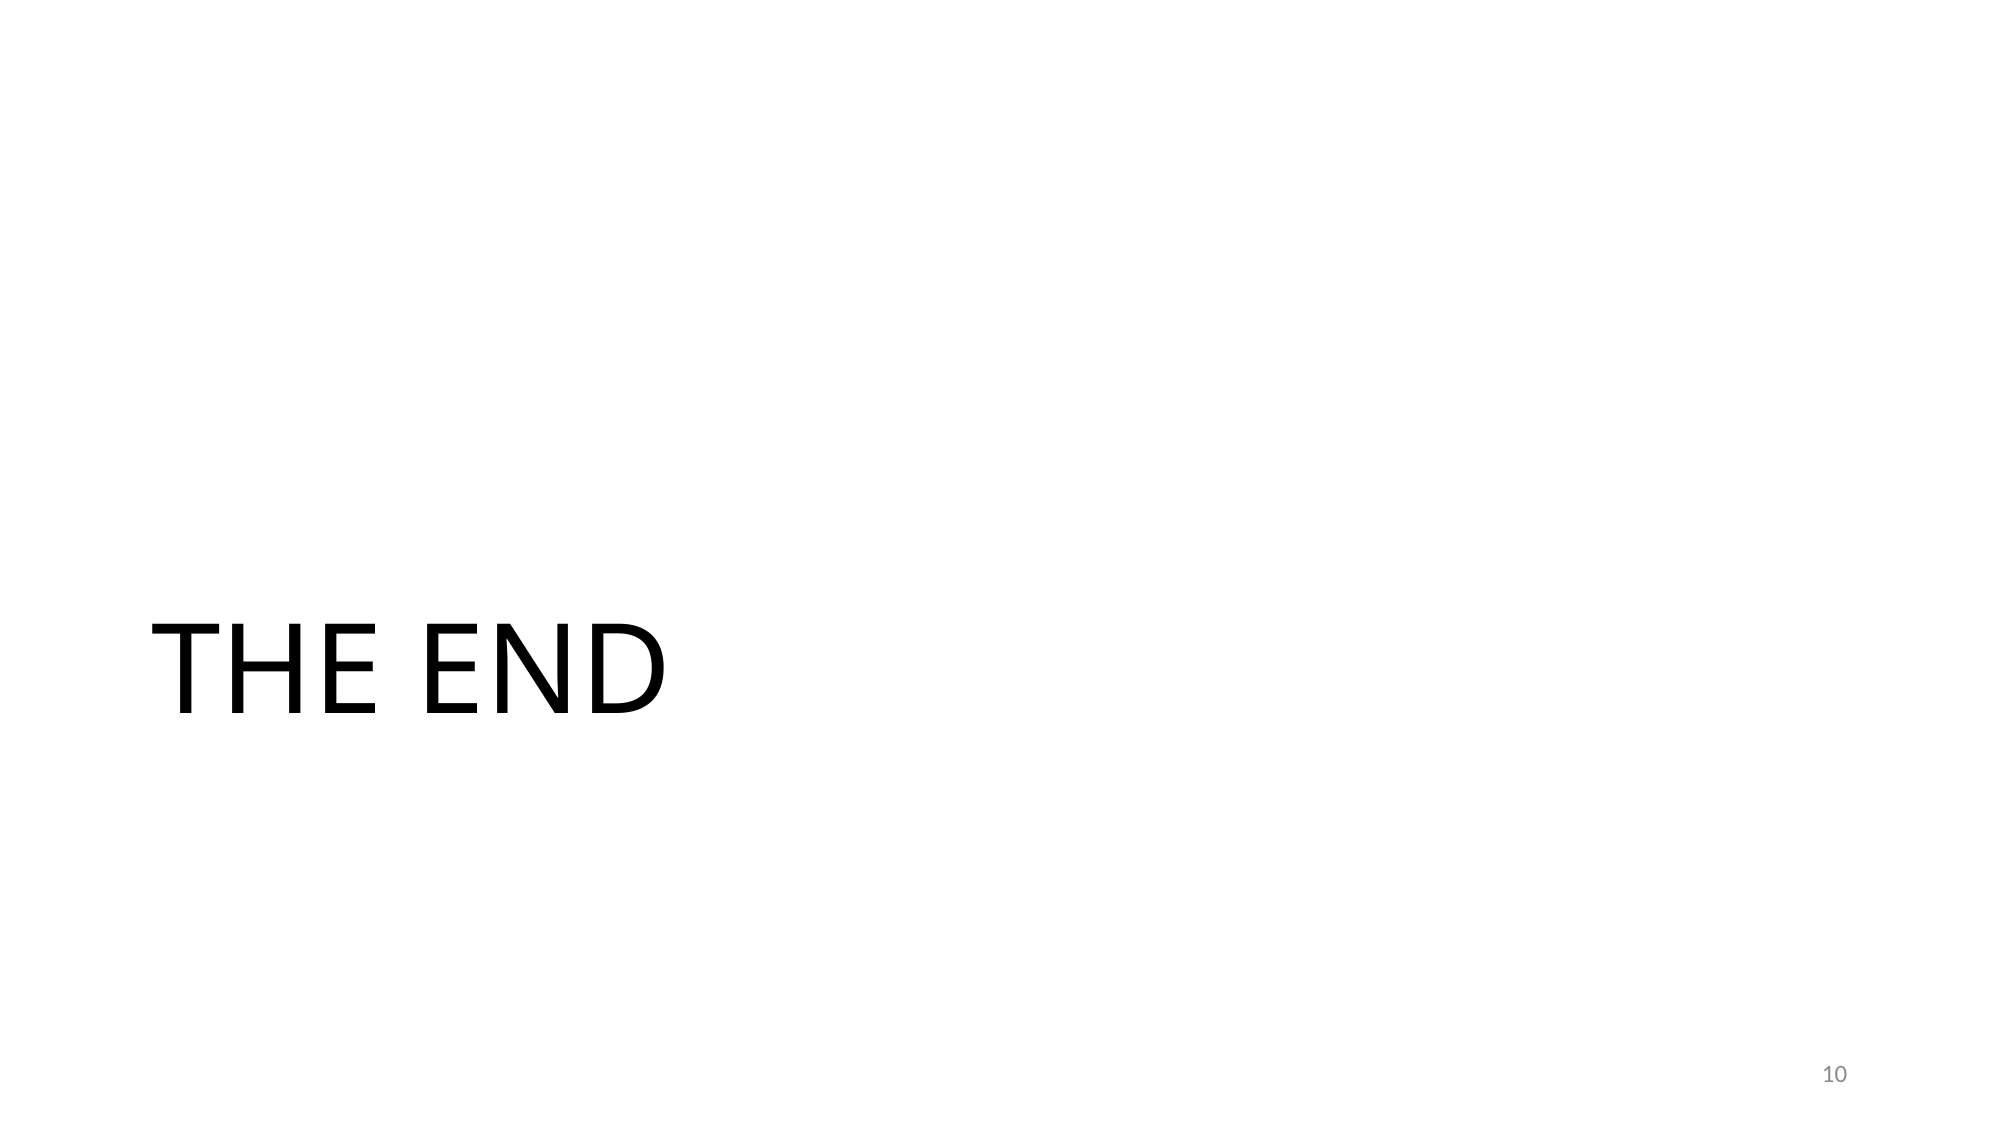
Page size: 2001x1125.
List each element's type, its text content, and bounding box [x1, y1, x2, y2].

title THE END [136, 280, 1862, 749]
slide_number 10 [1412, 1042, 1863, 1103]
